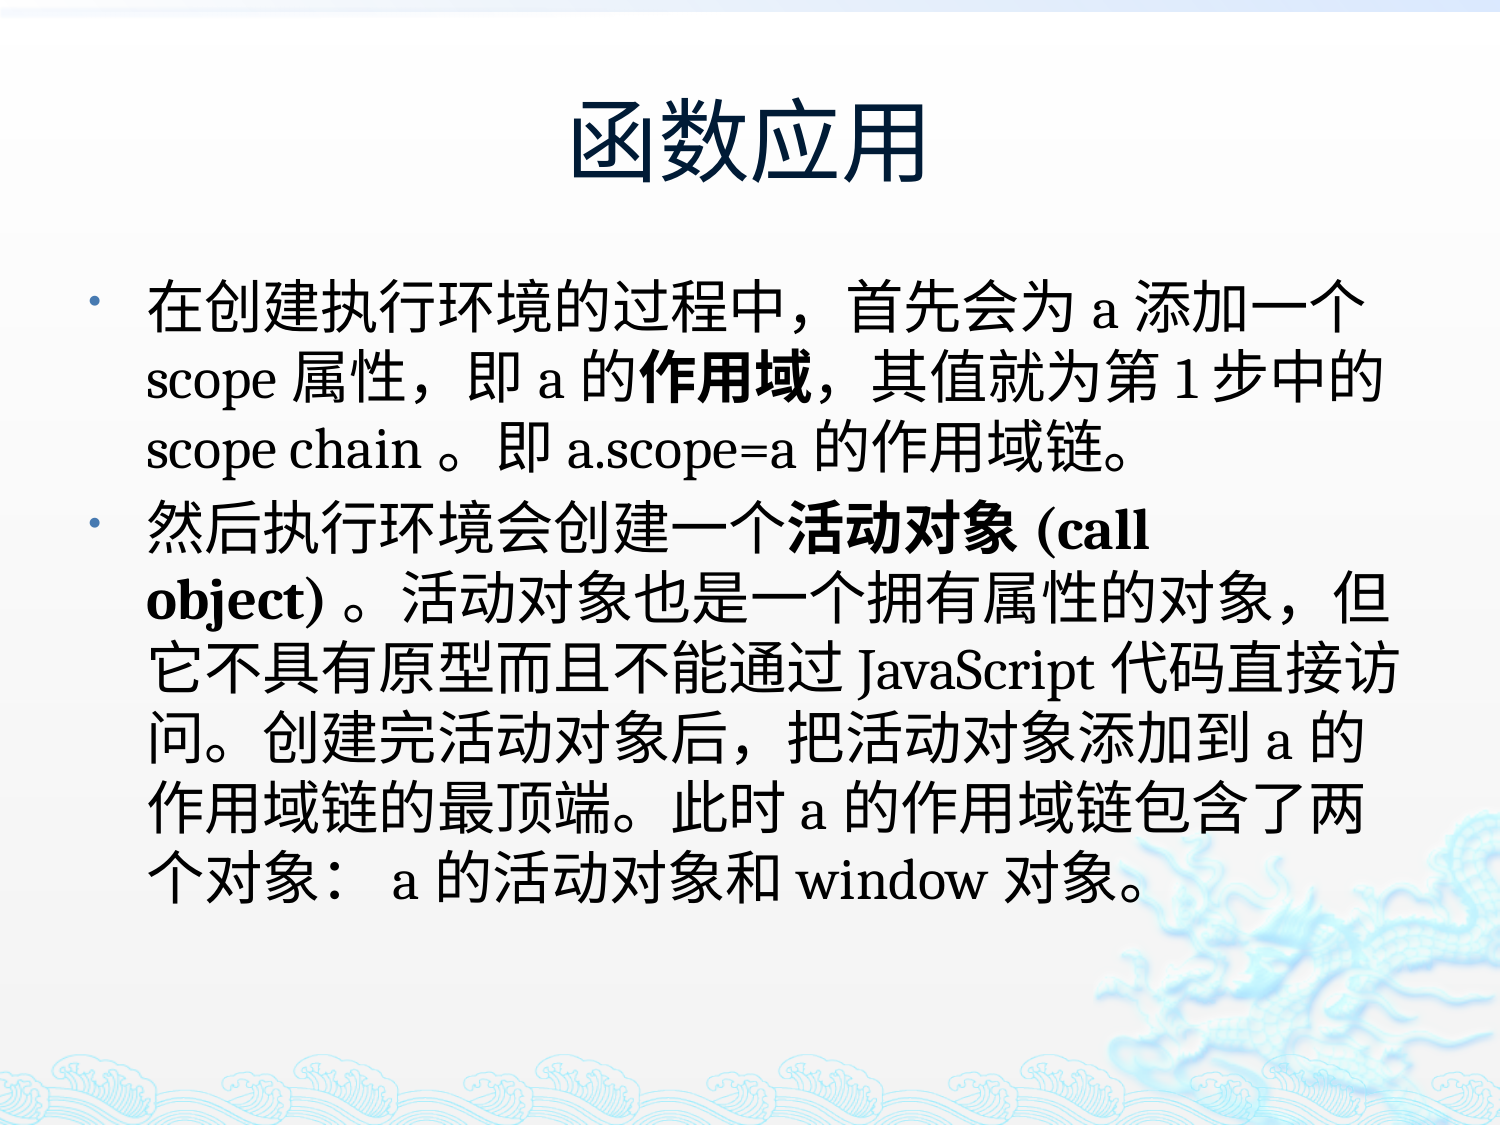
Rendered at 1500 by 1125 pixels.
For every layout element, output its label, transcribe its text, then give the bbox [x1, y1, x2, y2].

list 在创建执行环境的过程中，首先会为a添加一个scope属性，即a的作用域，其值就为第1步中的scope chain。即a.scope=a的作用域链。 然后执行环境会创建一个活动对象(call object)。活动对象也是一个拥有属性的对象，但它不具有原型而且不能通过JavaScript代码直接访问。创建完活动对象后，把活动对象添加到a的作用域链的最顶端。此时a的作用域链包含了两个对象：a的活动对象和window对象。 [75, 262, 1425, 1005]
title 函数应用 [75, 45, 1425, 233]
